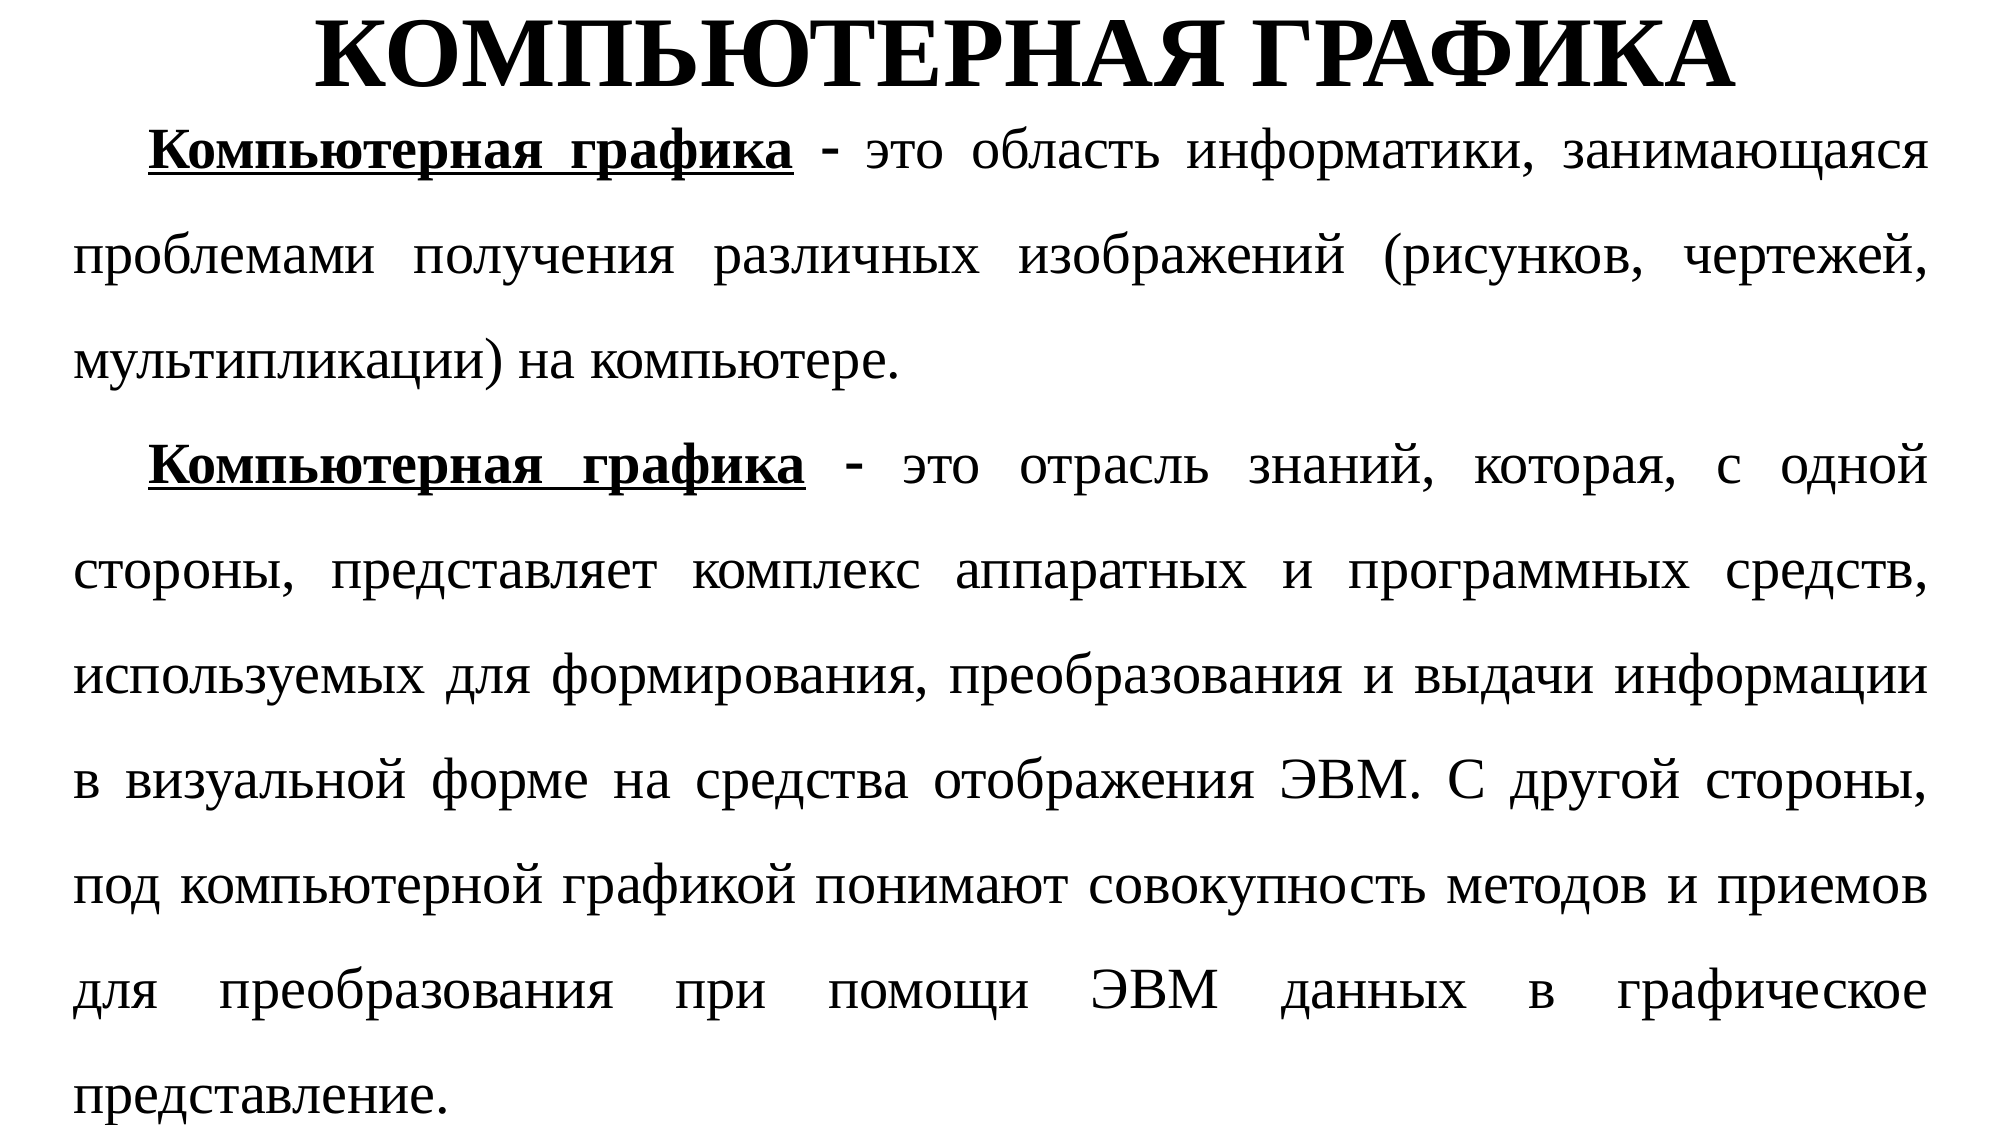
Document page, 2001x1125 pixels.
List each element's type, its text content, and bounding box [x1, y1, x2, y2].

text_box Компьютерная графика  это область информатики, занимающаяся проблемами получения различных изображений (рисунков, чертежей, мультипликации) на компьютере. Компьютерная графика  это отрасль знаний, которая, с одной стороны, представляет комплекс аппаратных и программных средств, используемых для формирования, преобразования и выдачи информации в визуальной форме на средства отображения ЭВМ. С другой стороны, под компьютерной графикой понимают совокупность методов и приемов для преобразования при помощи ЭВМ данных в графическое представление. [58, 68, 1945, 1125]
text_box КОМПЬЮТЕРНАЯ ГРАФИКА [299, 0, 1753, 68]
